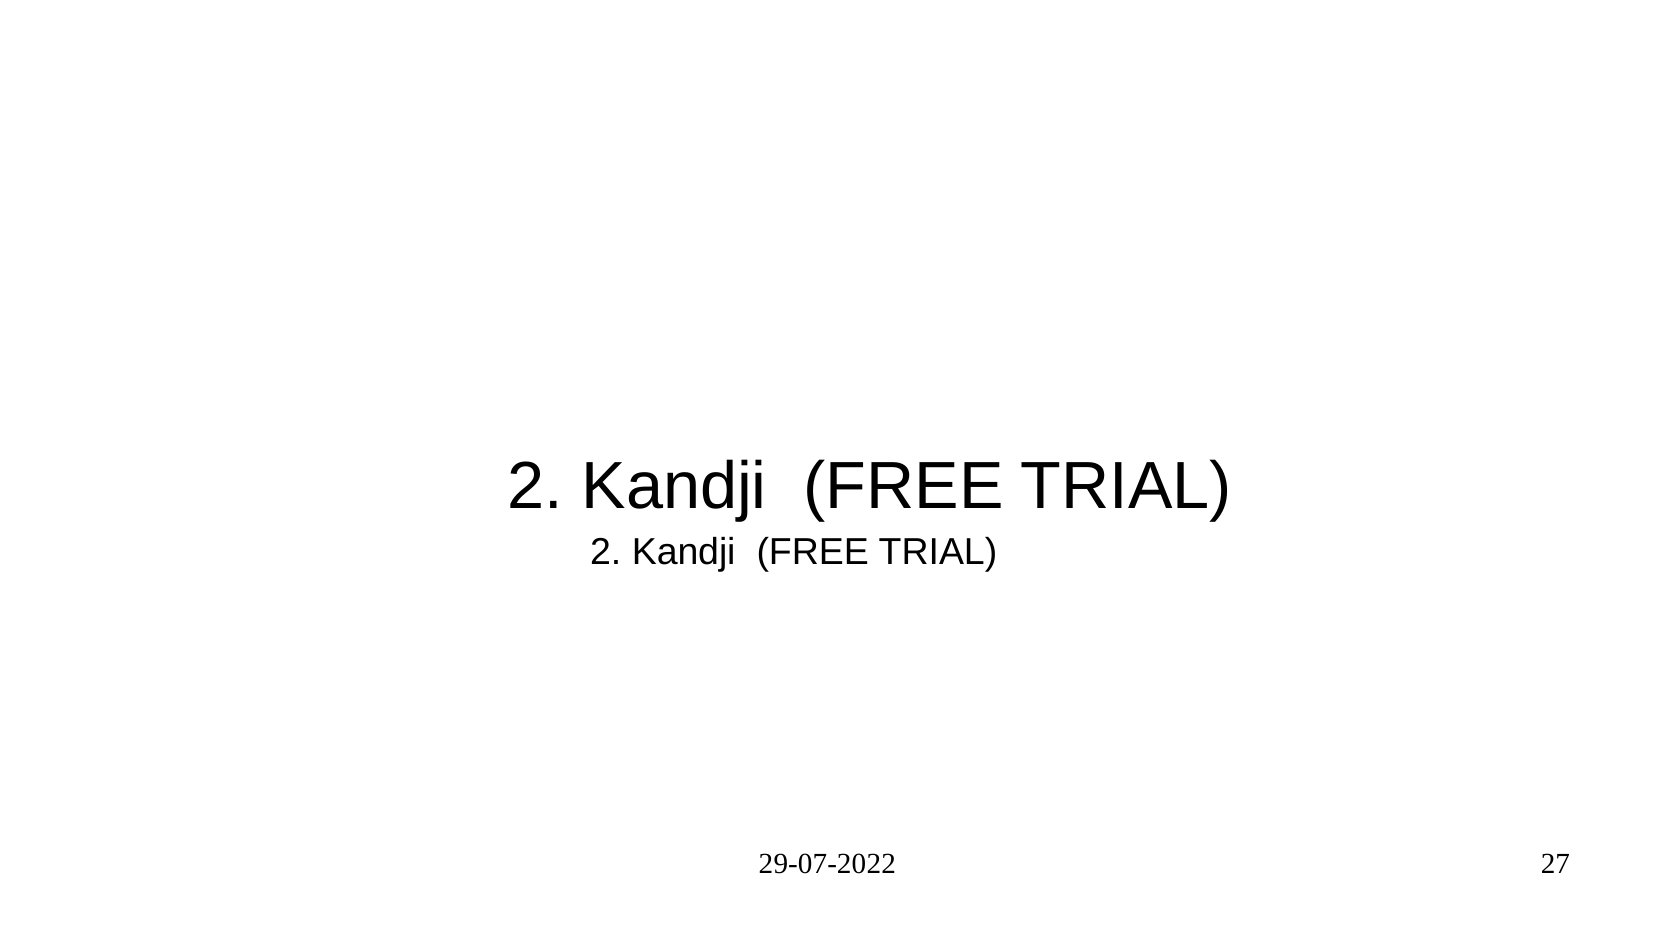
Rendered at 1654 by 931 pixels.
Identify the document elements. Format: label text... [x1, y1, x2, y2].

text_box 2. Kandji (FREE TRIAL) [575, 521, 1013, 578]
slide_number 27 [1185, 847, 1571, 911]
footer 29-07-2022 [565, 847, 1090, 911]
list 2. Kandji (FREE TRIAL) [82, 217, 1571, 757]
